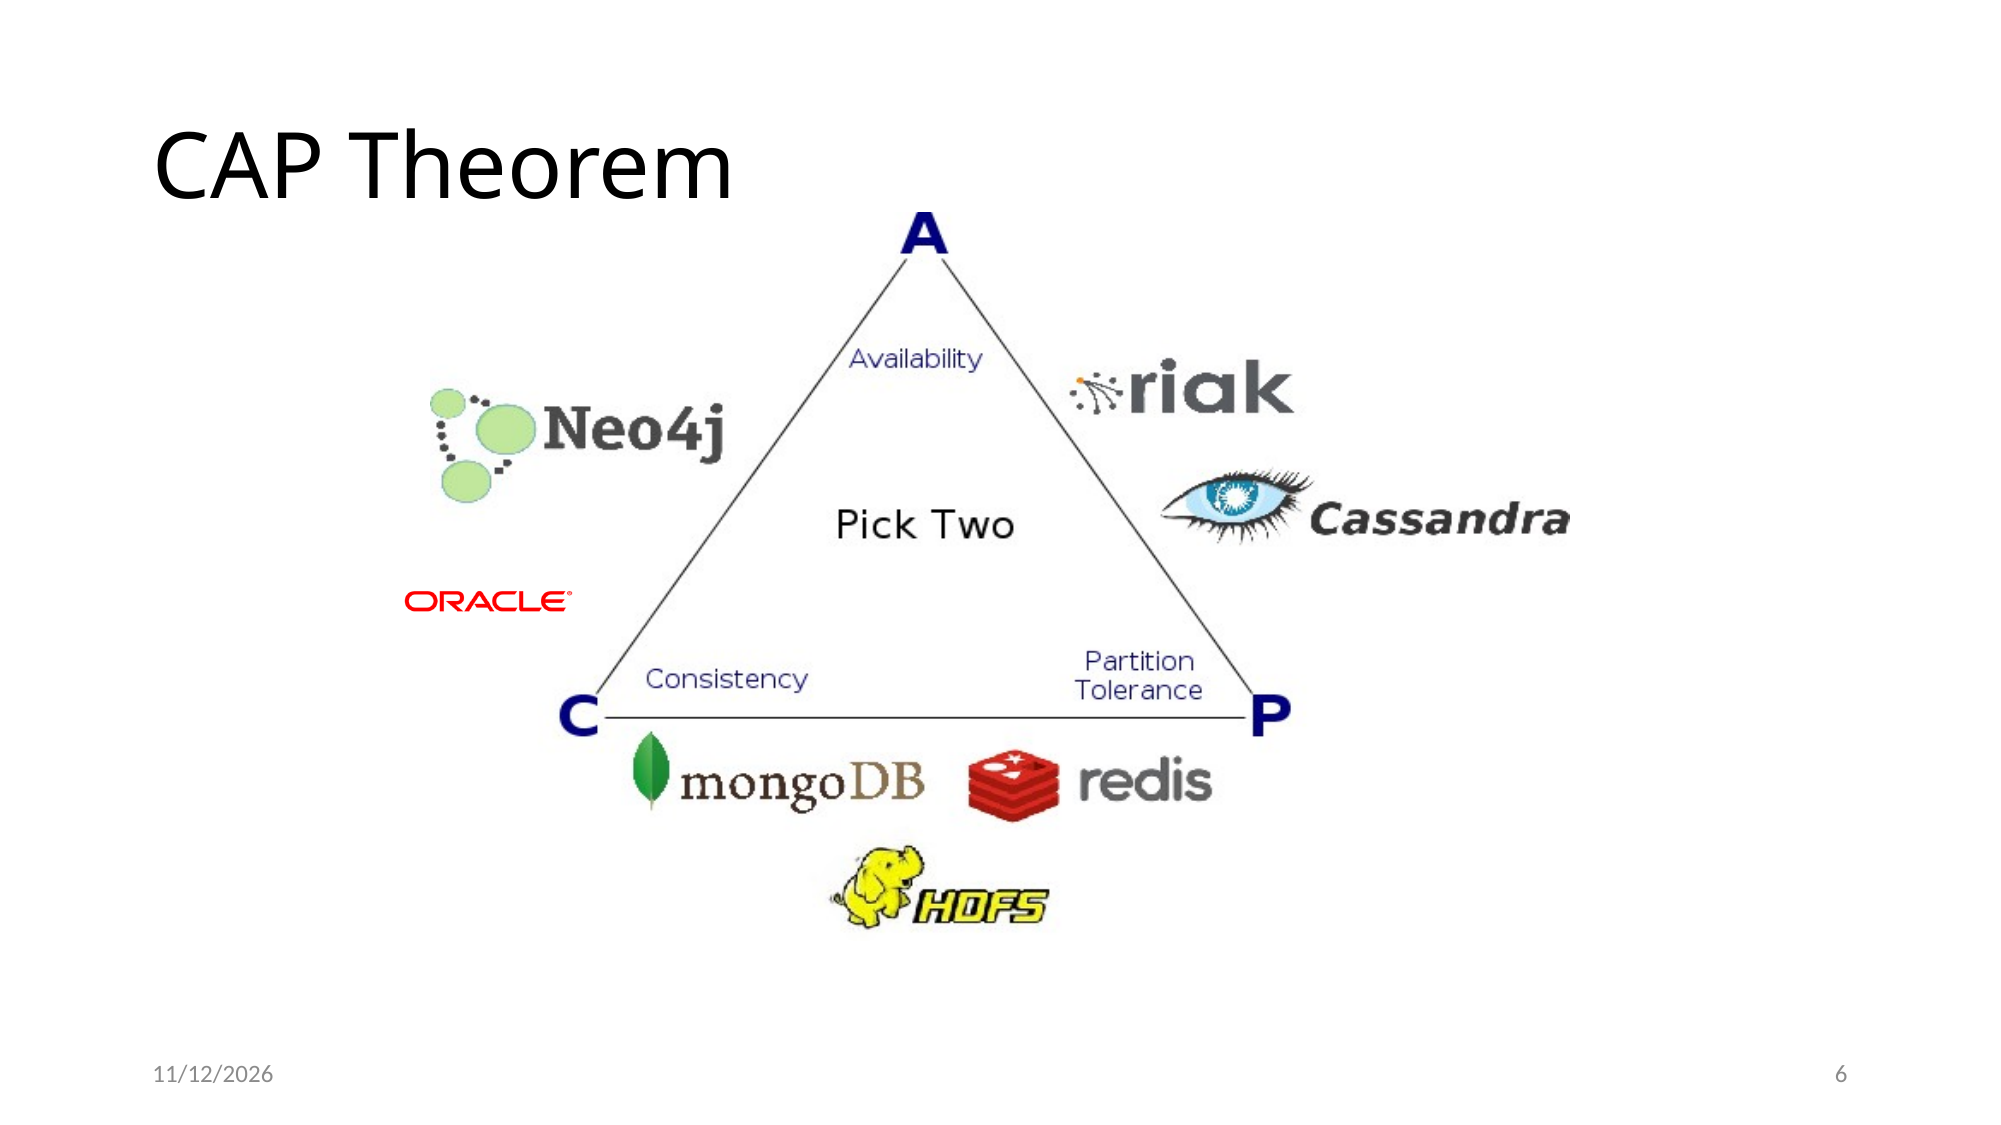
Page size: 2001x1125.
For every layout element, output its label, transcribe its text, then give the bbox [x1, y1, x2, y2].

text_box [392, 533, 588, 660]
slide_number 6 [1412, 1042, 1863, 1103]
title CAP Theorem [137, 59, 1863, 278]
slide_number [137, 1042, 588, 1103]
text_box [430, 212, 1570, 941]
